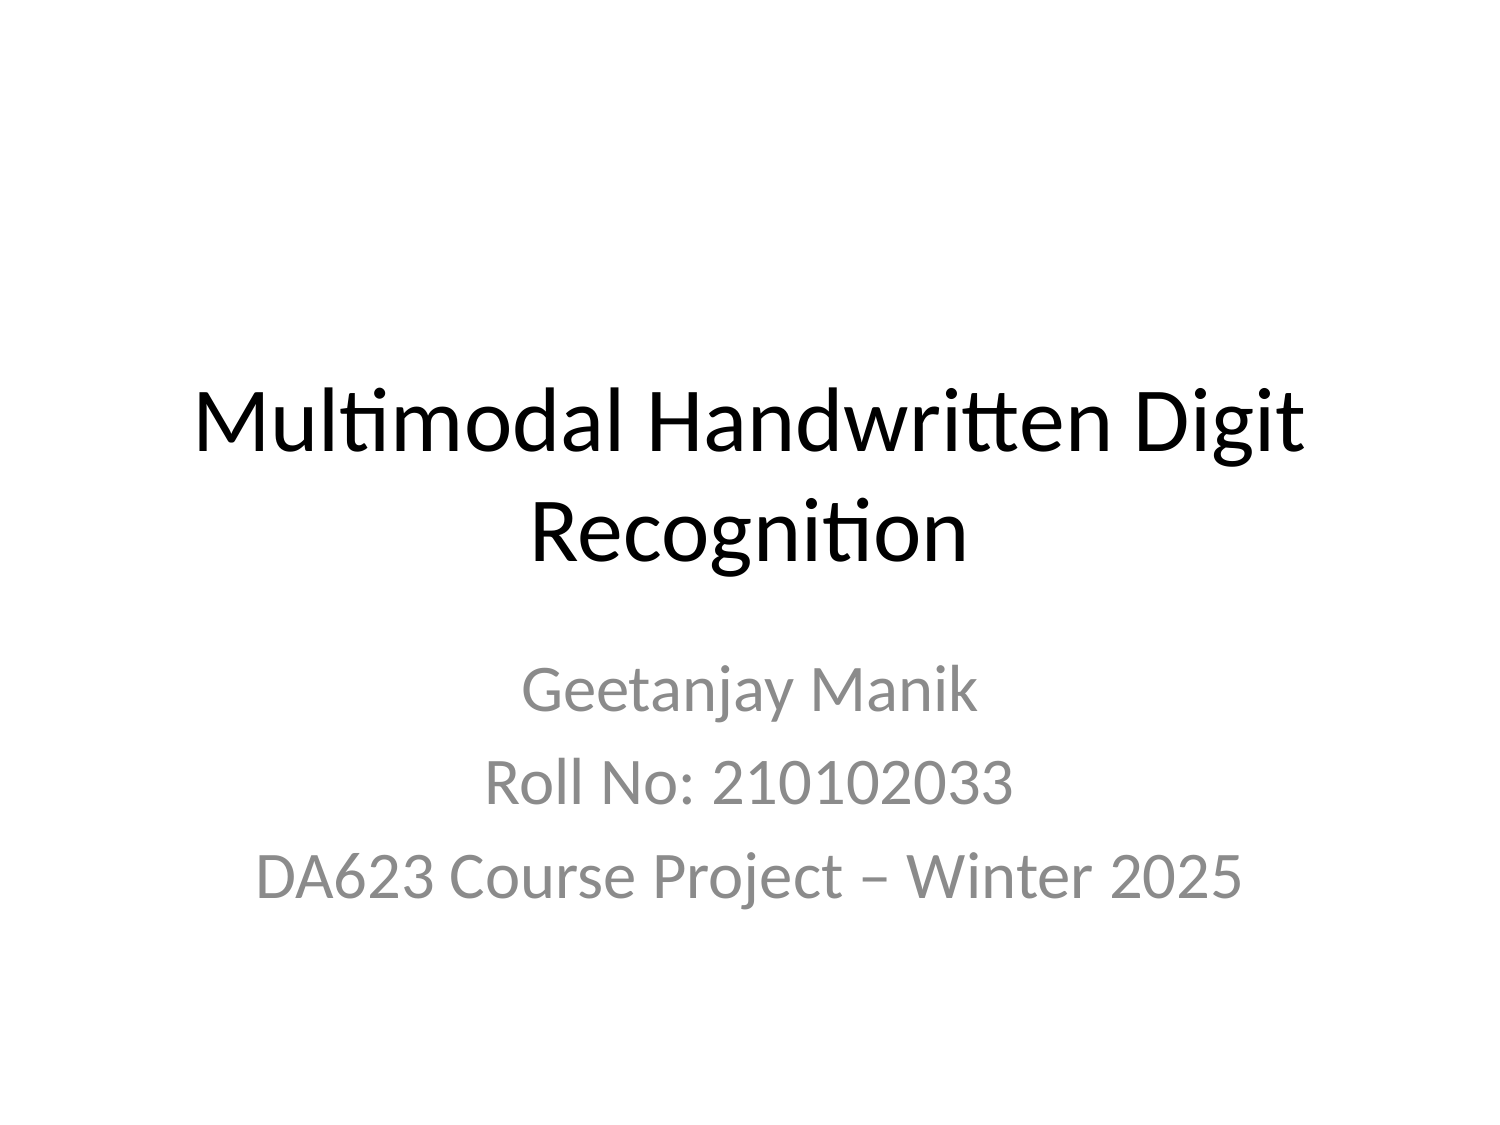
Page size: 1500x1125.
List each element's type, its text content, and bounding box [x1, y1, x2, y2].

subtitle Geetanjay Manik Roll No: 210102033 DA623 Course Project – Winter 2025 [225, 637, 1275, 925]
title Multimodal Handwritten Digit Recognition [112, 349, 1388, 591]
